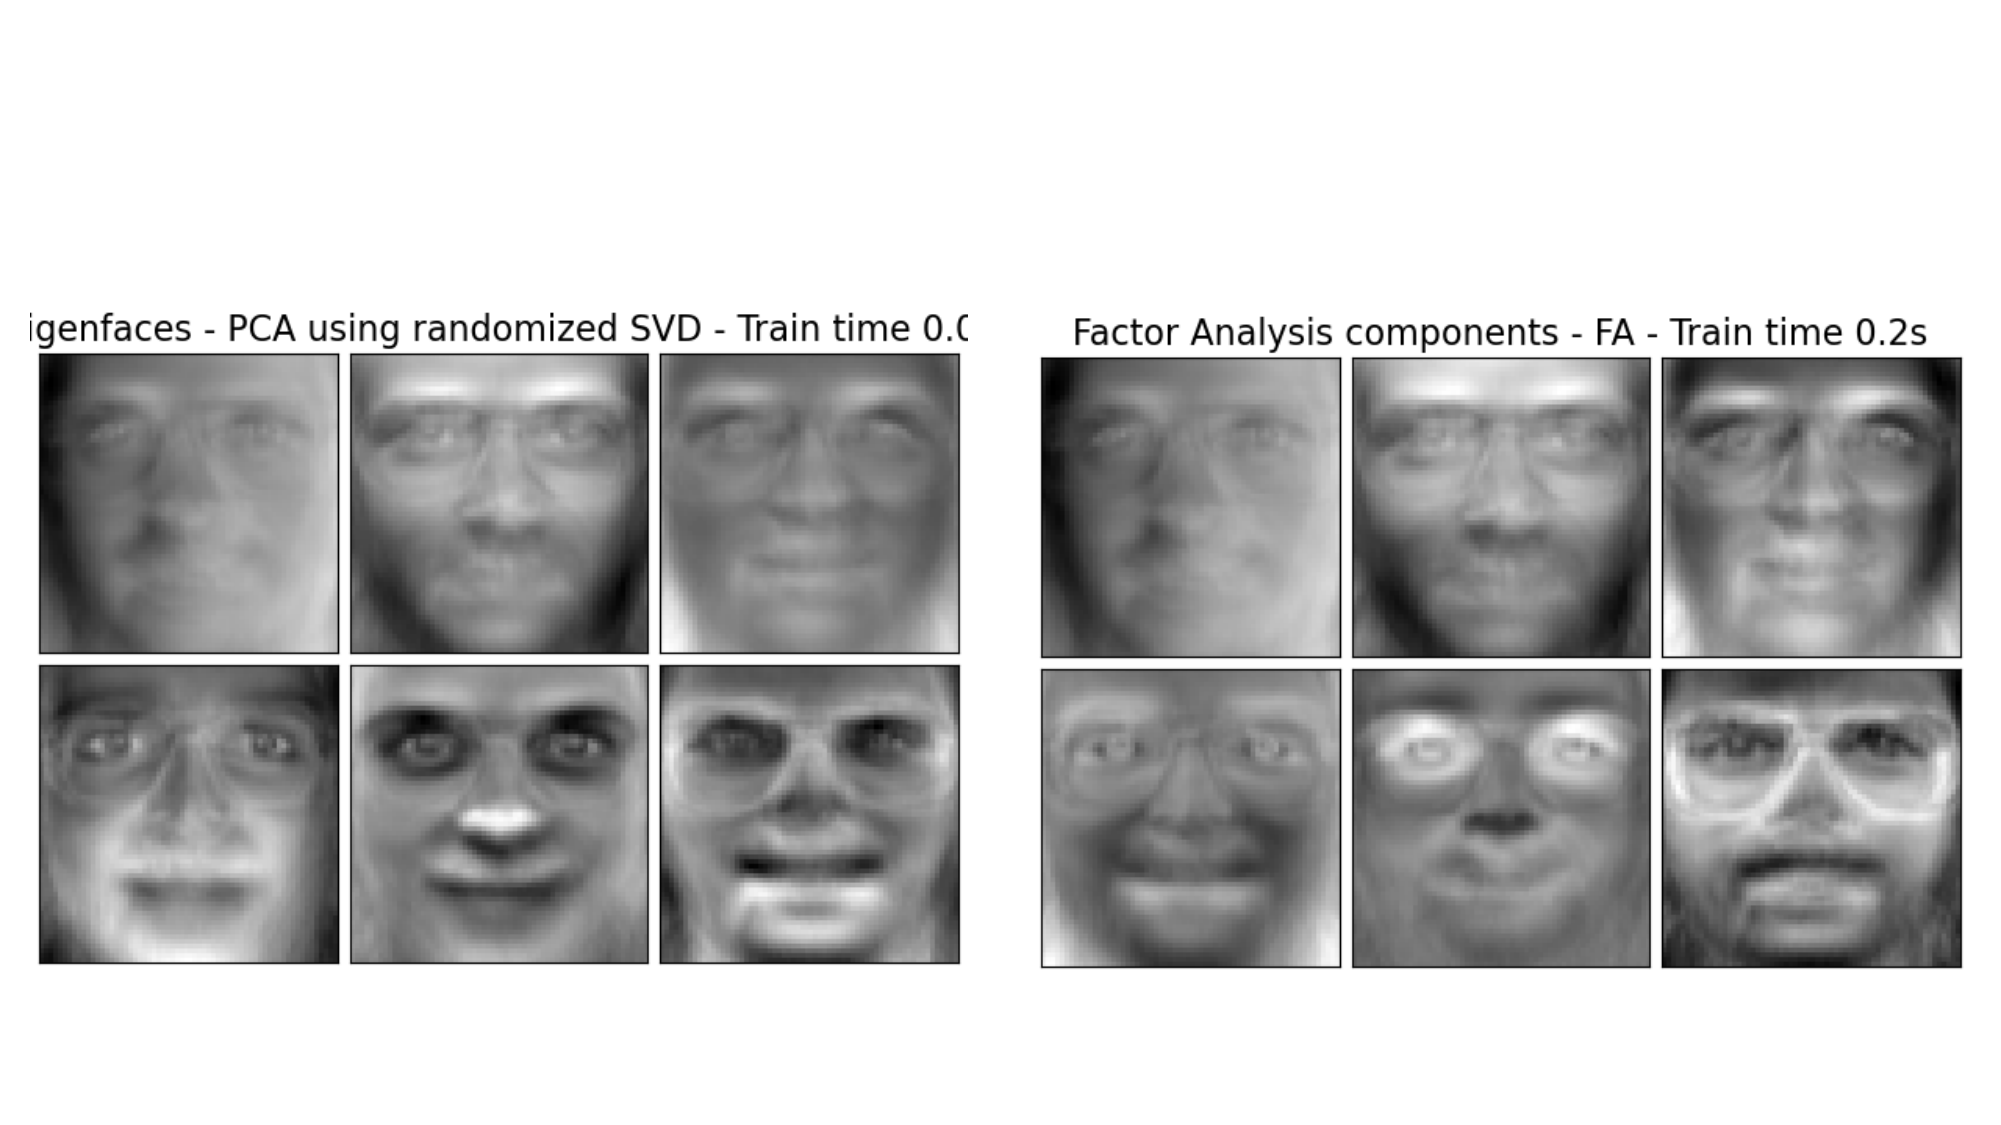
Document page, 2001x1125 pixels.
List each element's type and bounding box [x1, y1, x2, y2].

picture [30, 299, 968, 1005]
picture [1032, 303, 1970, 1009]
